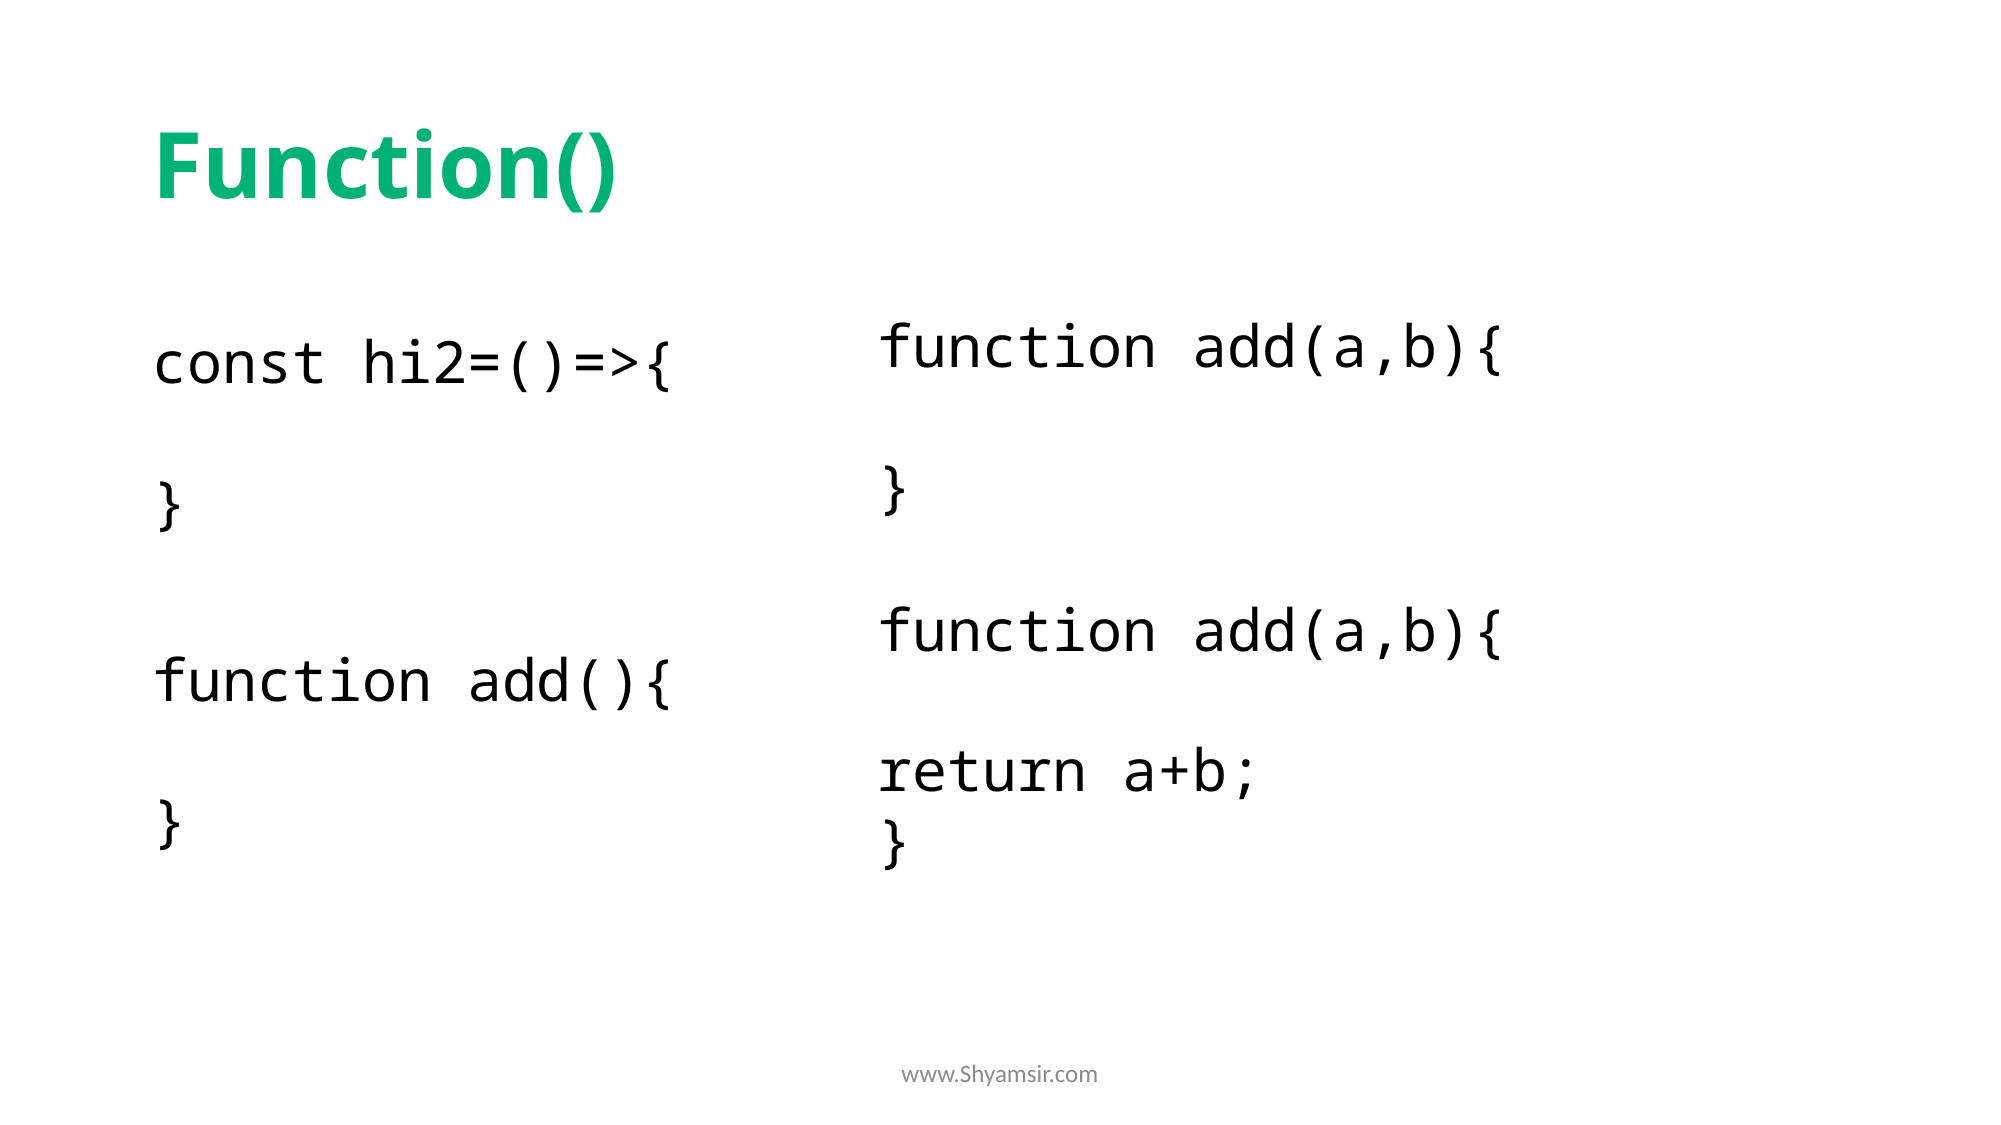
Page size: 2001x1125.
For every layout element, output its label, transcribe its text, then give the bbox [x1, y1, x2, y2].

footer www.Shyamsir.com [662, 1042, 1338, 1103]
text_box function add(){ } [137, 636, 862, 861]
text_box function add(a,b){ } [862, 302, 1863, 527]
title Function() [137, 59, 1863, 278]
text_box const hi2=()=>{ } [137, 317, 1138, 543]
text_box function add(a,b){ return a+b; } [862, 586, 1863, 881]
